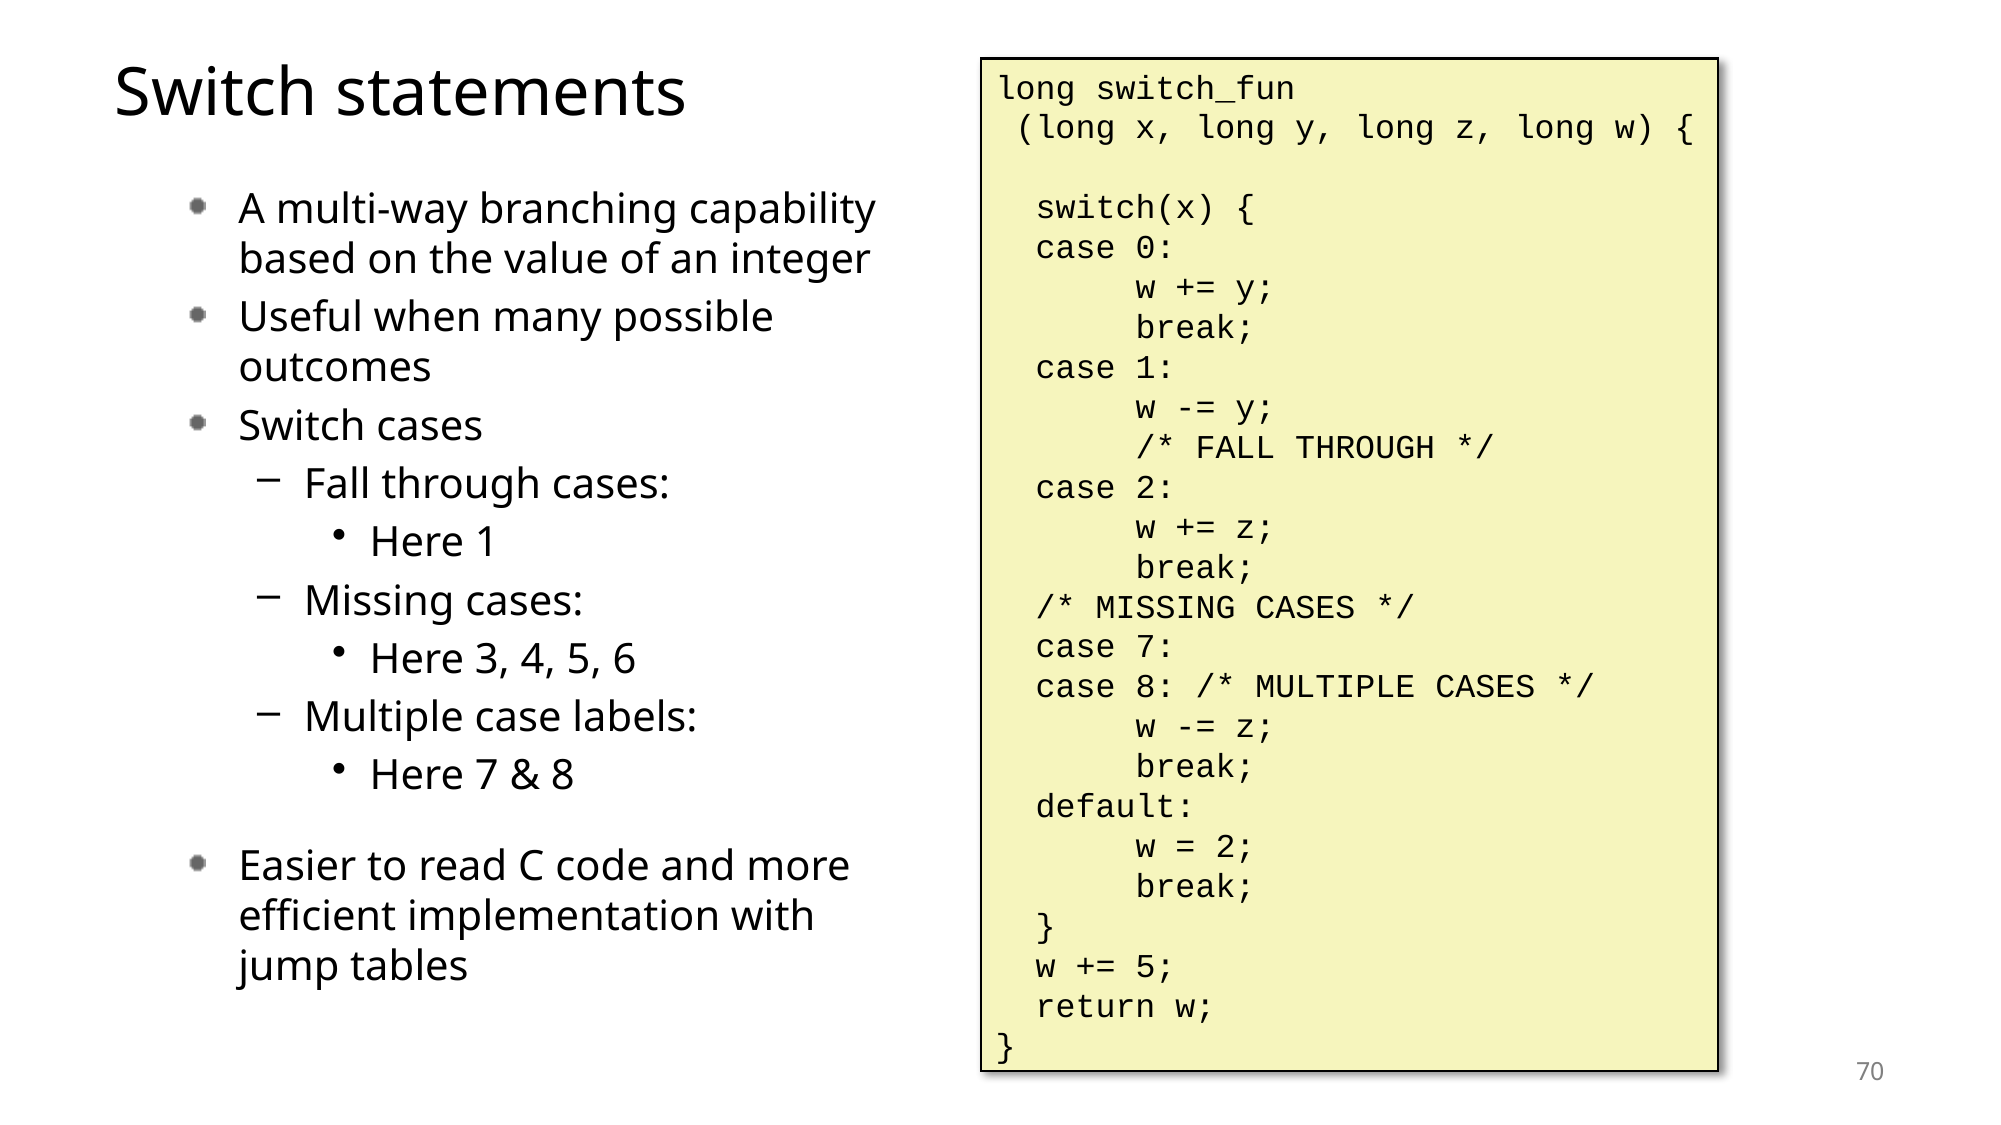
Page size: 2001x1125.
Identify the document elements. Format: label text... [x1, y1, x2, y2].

text_box A multi-way branching capability based on the value of an integer Useful when many possible outcomes Switch cases Fall through cases: Here 1 Missing cases: Here 3, 4, 5, 6 Multiple case labels: Here 7 & 8 [167, 174, 905, 831]
picture [182, 194, 206, 219]
text_box Easier to read C code and more efficient implementation with jump tables [167, 831, 905, 1070]
picture [182, 303, 206, 327]
slide_number 70 [1749, 1042, 1900, 1103]
text_box long switch_fun (long x, long y, long z, long w) { switch(x) { case 0: w += y; break; case 1: w -= y; /* FALL THROUGH */ case 2: w += z; break; /* MISSING CASES */ case 7: case 8: /* MULTIPLE CASES */ w -= z; break; default: w = 2; break; } w += 5; return w; } [980, 58, 1719, 1072]
picture [182, 411, 206, 435]
picture [182, 851, 206, 876]
title Switch statements [99, 37, 1900, 150]
